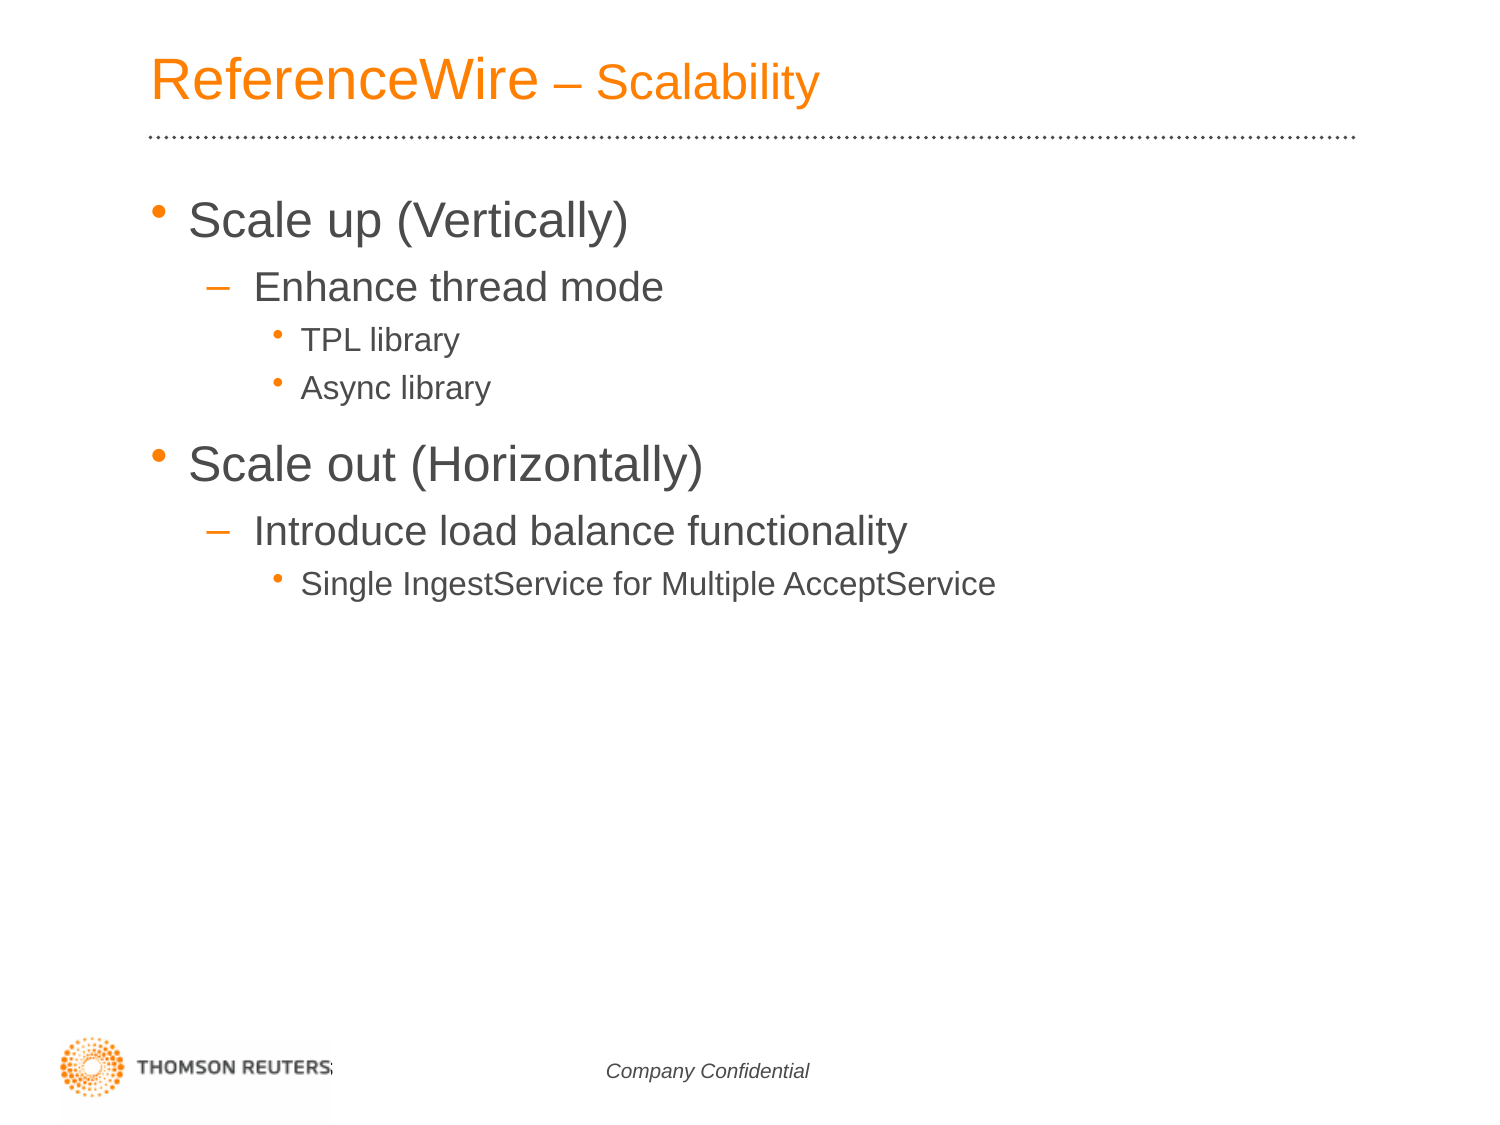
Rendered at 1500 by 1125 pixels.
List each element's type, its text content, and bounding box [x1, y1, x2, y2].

title ReferenceWire – Scalability [150, 0, 1360, 113]
list Scale up (Vertically) Enhance thread mode TPL library Async library Scale out (Horizontally) Introduce load balance functionality Single IngestService for Multiple AcceptService [150, 187, 1360, 1001]
picture [60, 1037, 333, 1125]
